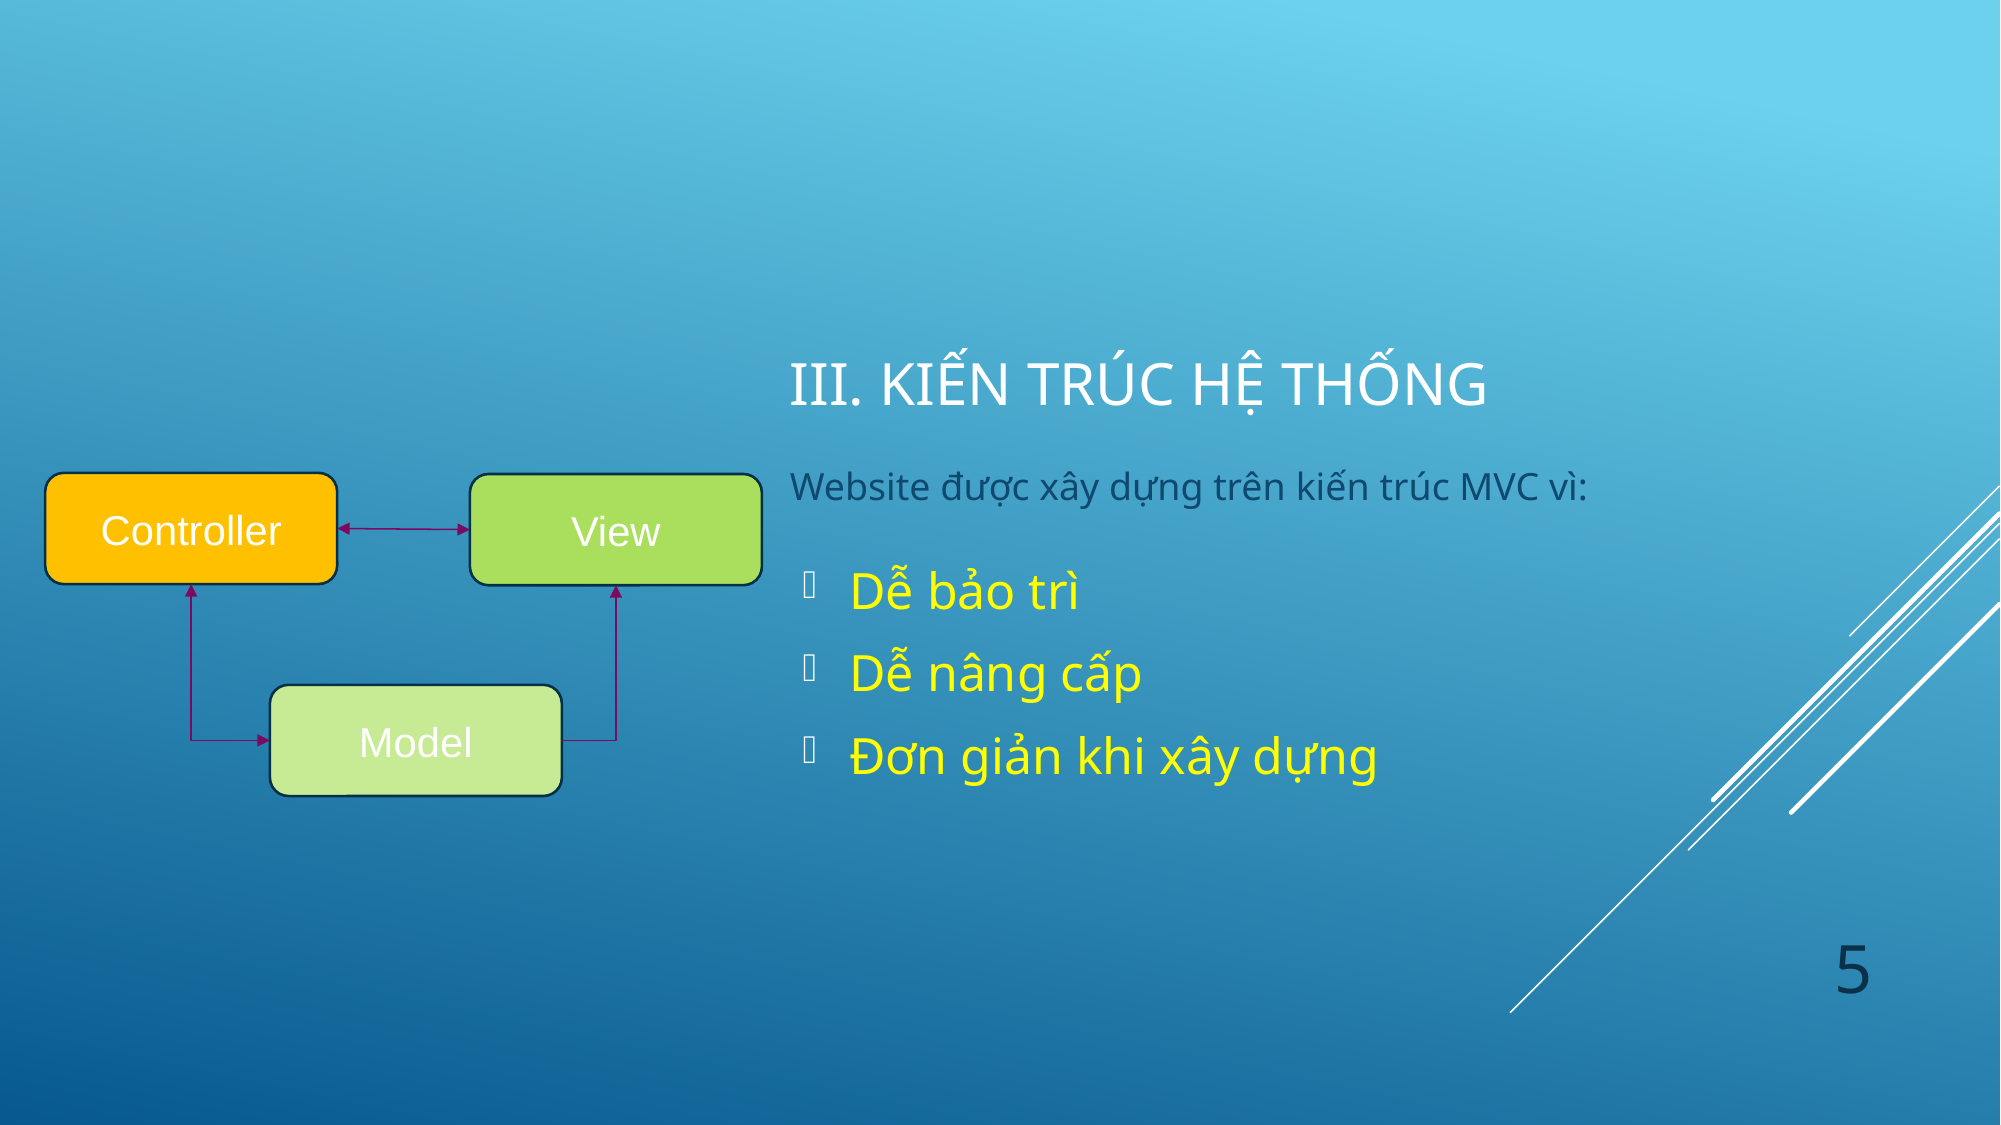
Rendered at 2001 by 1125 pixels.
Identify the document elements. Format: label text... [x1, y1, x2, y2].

title iii. Kiến trúc hệ thống [774, 237, 1763, 425]
text_box Dễ bảo trì Dễ nâng cấp Đơn giản khi xây dựng [787, 551, 1597, 1049]
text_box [44, 472, 763, 797]
list Website được xây dựng trên kiến trúc MVC vì: [774, 455, 1763, 525]
slide_number 5 [1700, 915, 1888, 1025]
